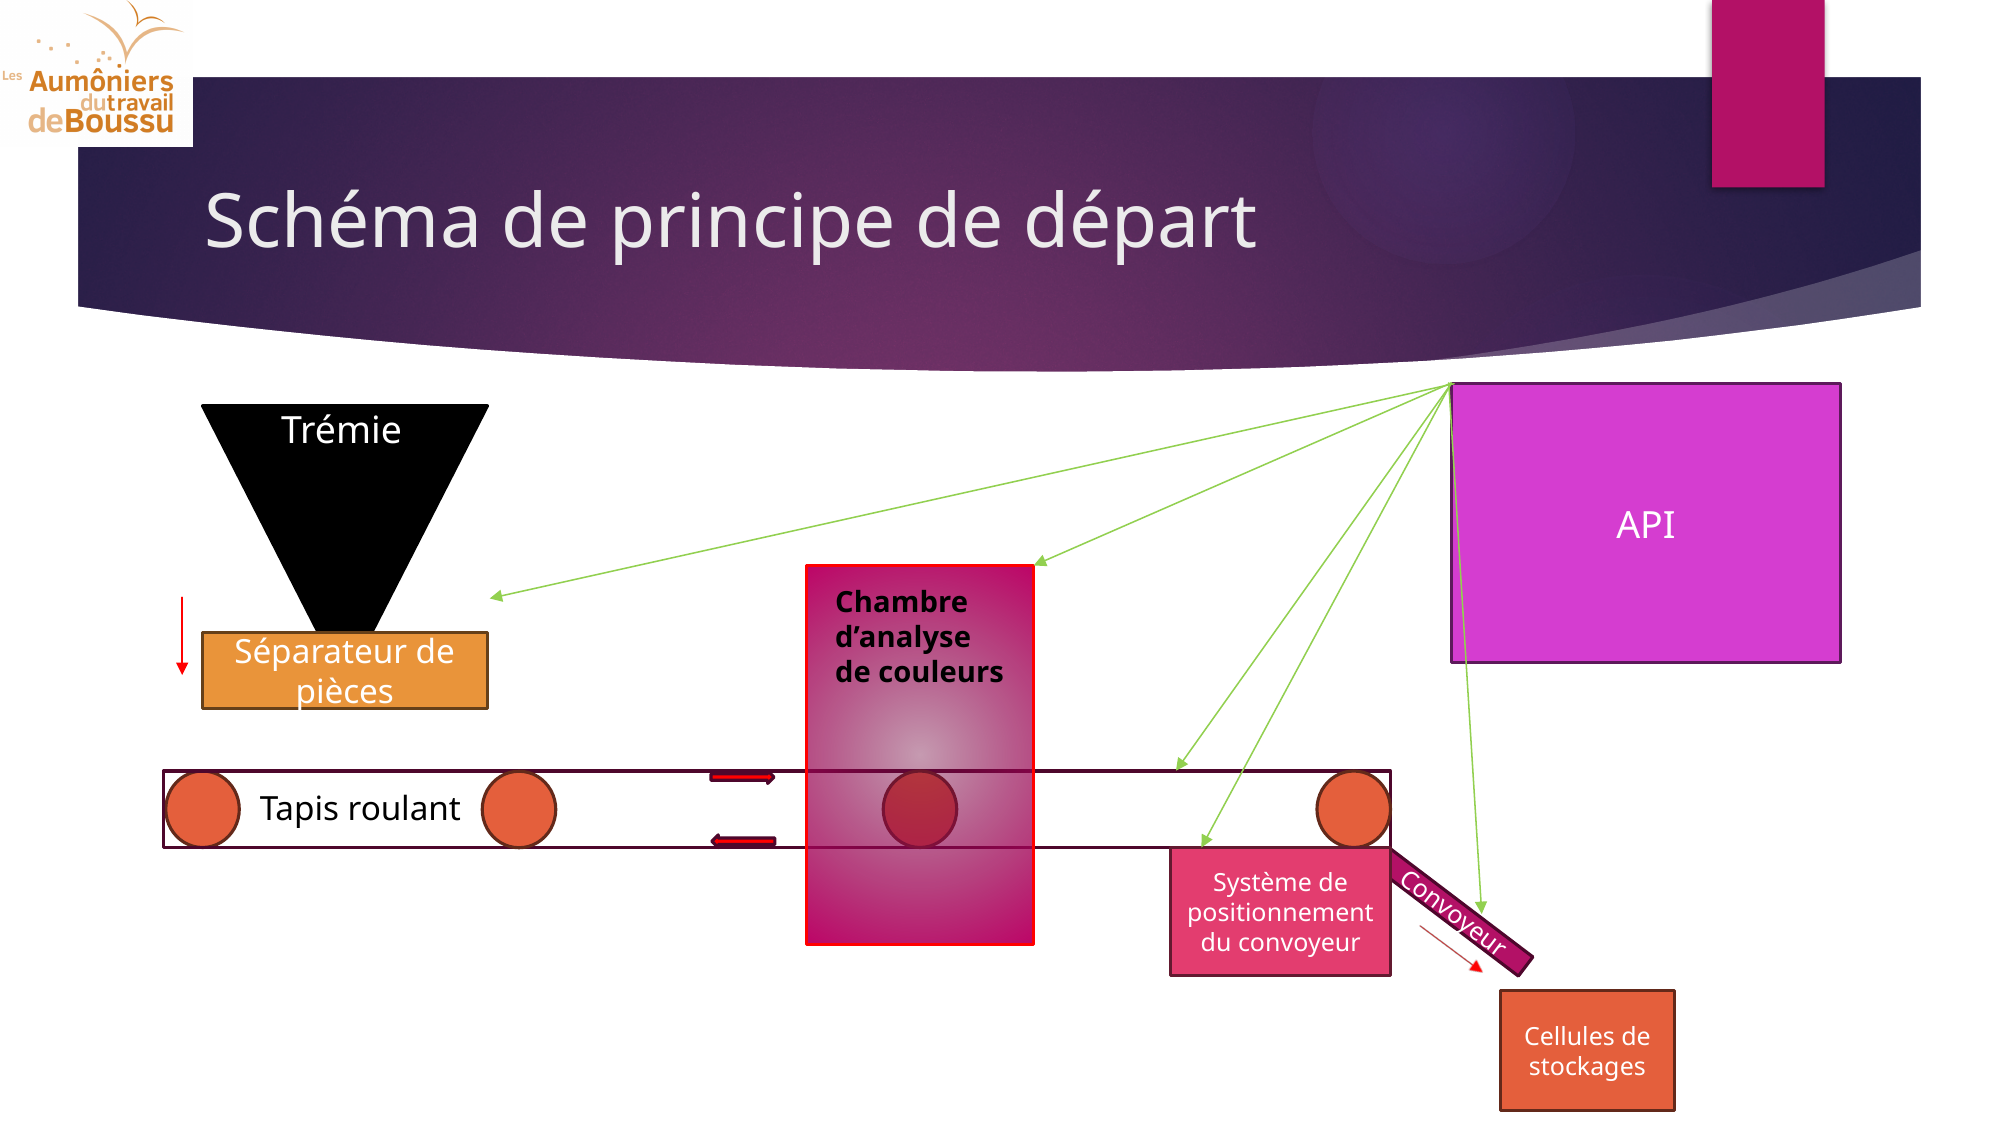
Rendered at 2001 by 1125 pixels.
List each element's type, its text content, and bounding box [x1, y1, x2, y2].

text_box [524, 769, 805, 849]
text_box [489, 769, 558, 850]
text_box Séparateur de pièces [201, 631, 489, 710]
text_box [709, 769, 776, 785]
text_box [1175, 574, 1195, 771]
picture [1413, 906, 1500, 999]
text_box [489, 383, 1169, 599]
text_box [201, 404, 483, 631]
text_box [162, 769, 514, 849]
text_box Convoyeur [1475, 919, 1535, 978]
text_box [710, 833, 777, 850]
text_box Tapis roulant [245, 779, 504, 835]
text_box API [1483, 382, 1842, 664]
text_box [1201, 382, 1446, 848]
text_box [805, 609, 1035, 946]
text_box Chambre d’analyse de couleurs [820, 609, 1020, 696]
title Schéma de principe de départ [189, 159, 1627, 276]
text_box Cellules de stockages [1499, 989, 1676, 1112]
text_box Convoyeur [1392, 856, 1442, 916]
text_box [1035, 769, 1195, 849]
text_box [1448, 382, 1482, 915]
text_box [1033, 382, 1199, 566]
text_box Trémie [266, 398, 424, 458]
picture [0, 0, 193, 147]
text_box Système de positionnement du convoyeur [1169, 846, 1392, 977]
